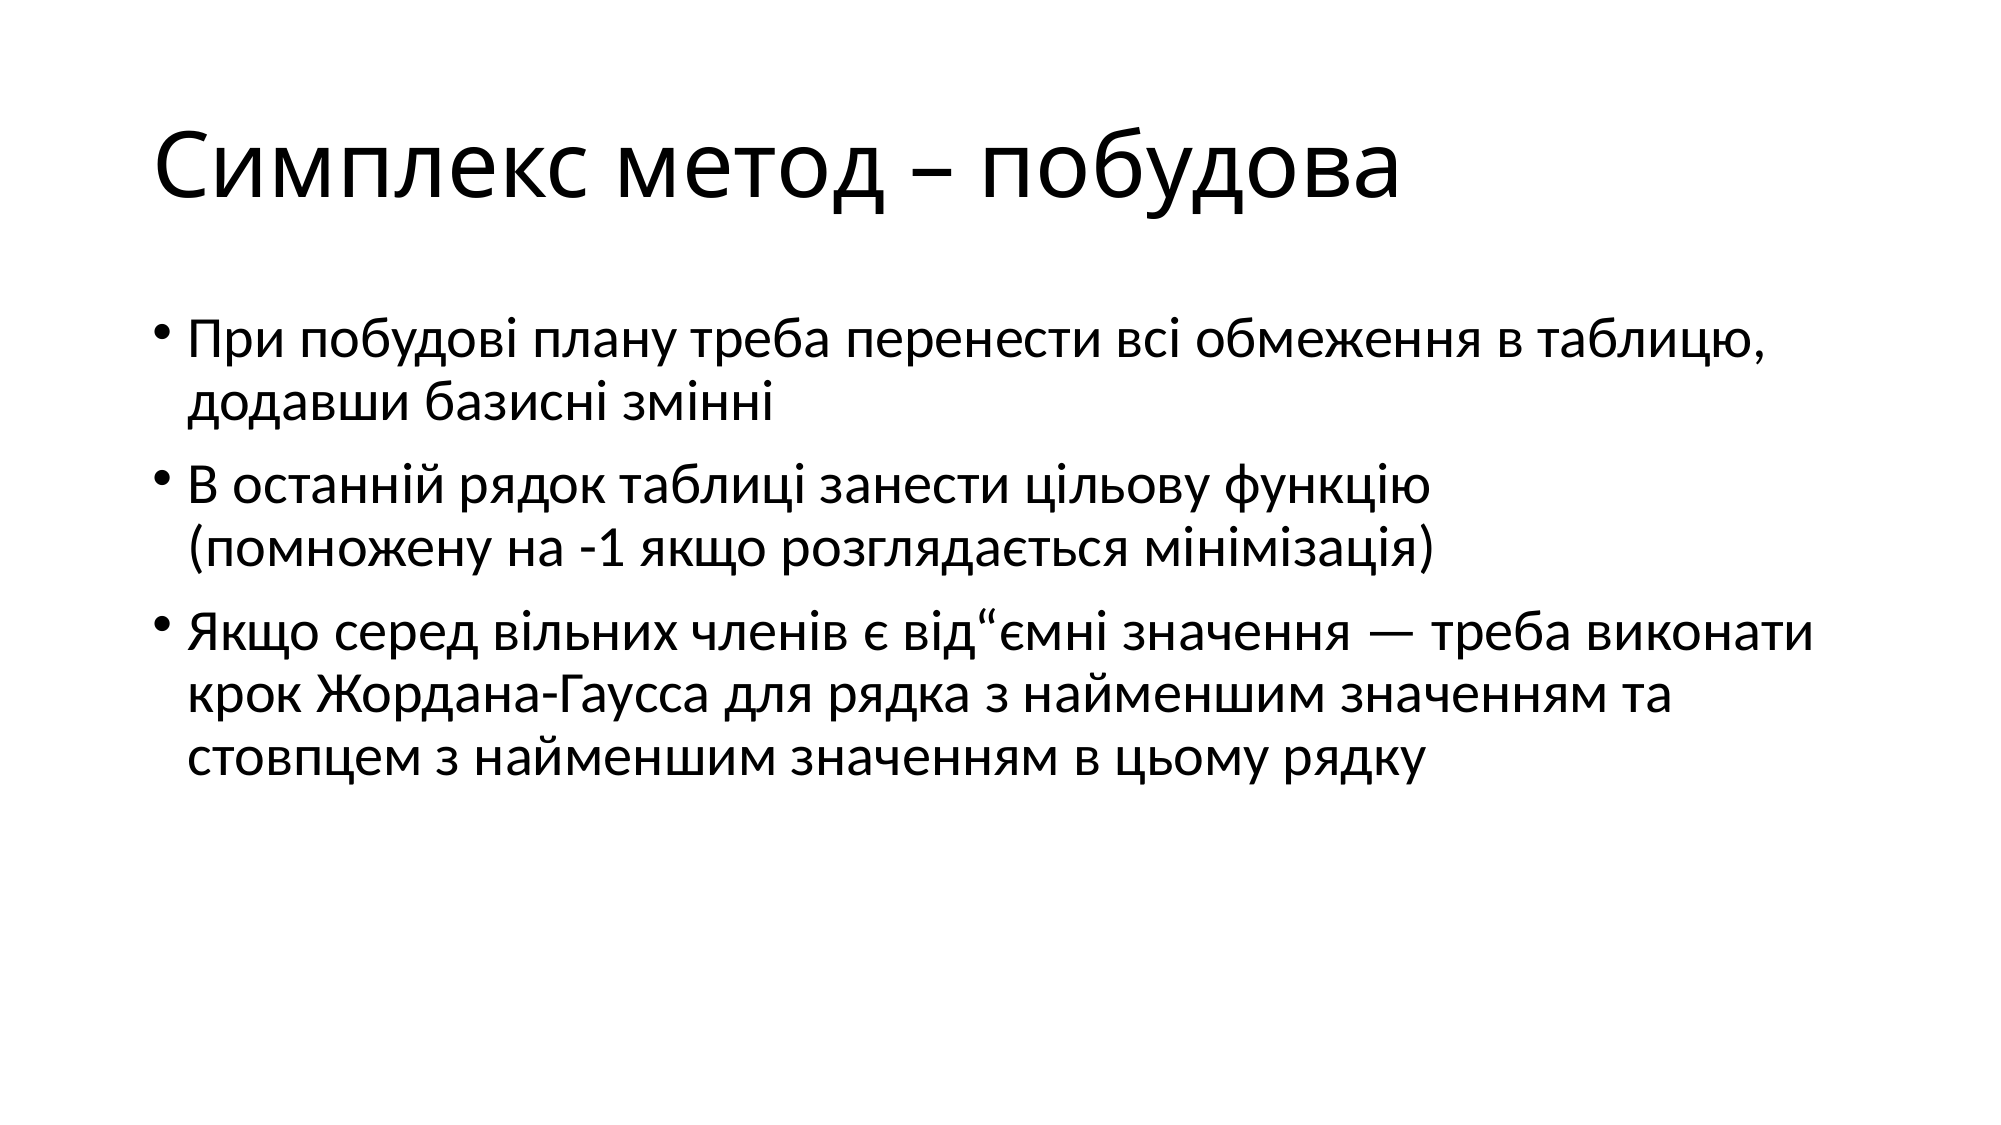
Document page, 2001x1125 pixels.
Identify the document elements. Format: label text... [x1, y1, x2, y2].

text_box При побудові плану треба перенести всі обмеження в таблицю, додавши базисні змінні В останній рядок таблиці занести цільову функцію (помножену на -1 якщо розглядається мінімізація) Якщо серед вільних членів є від“ємні значення — треба виконати крок Жордана-Гаусса для рядка з найменшим значенням та стовпцем з найменшим значенням в цьому рядку [137, 299, 1862, 1013]
text_box Симплекс метод – побудова [137, 59, 1862, 277]
